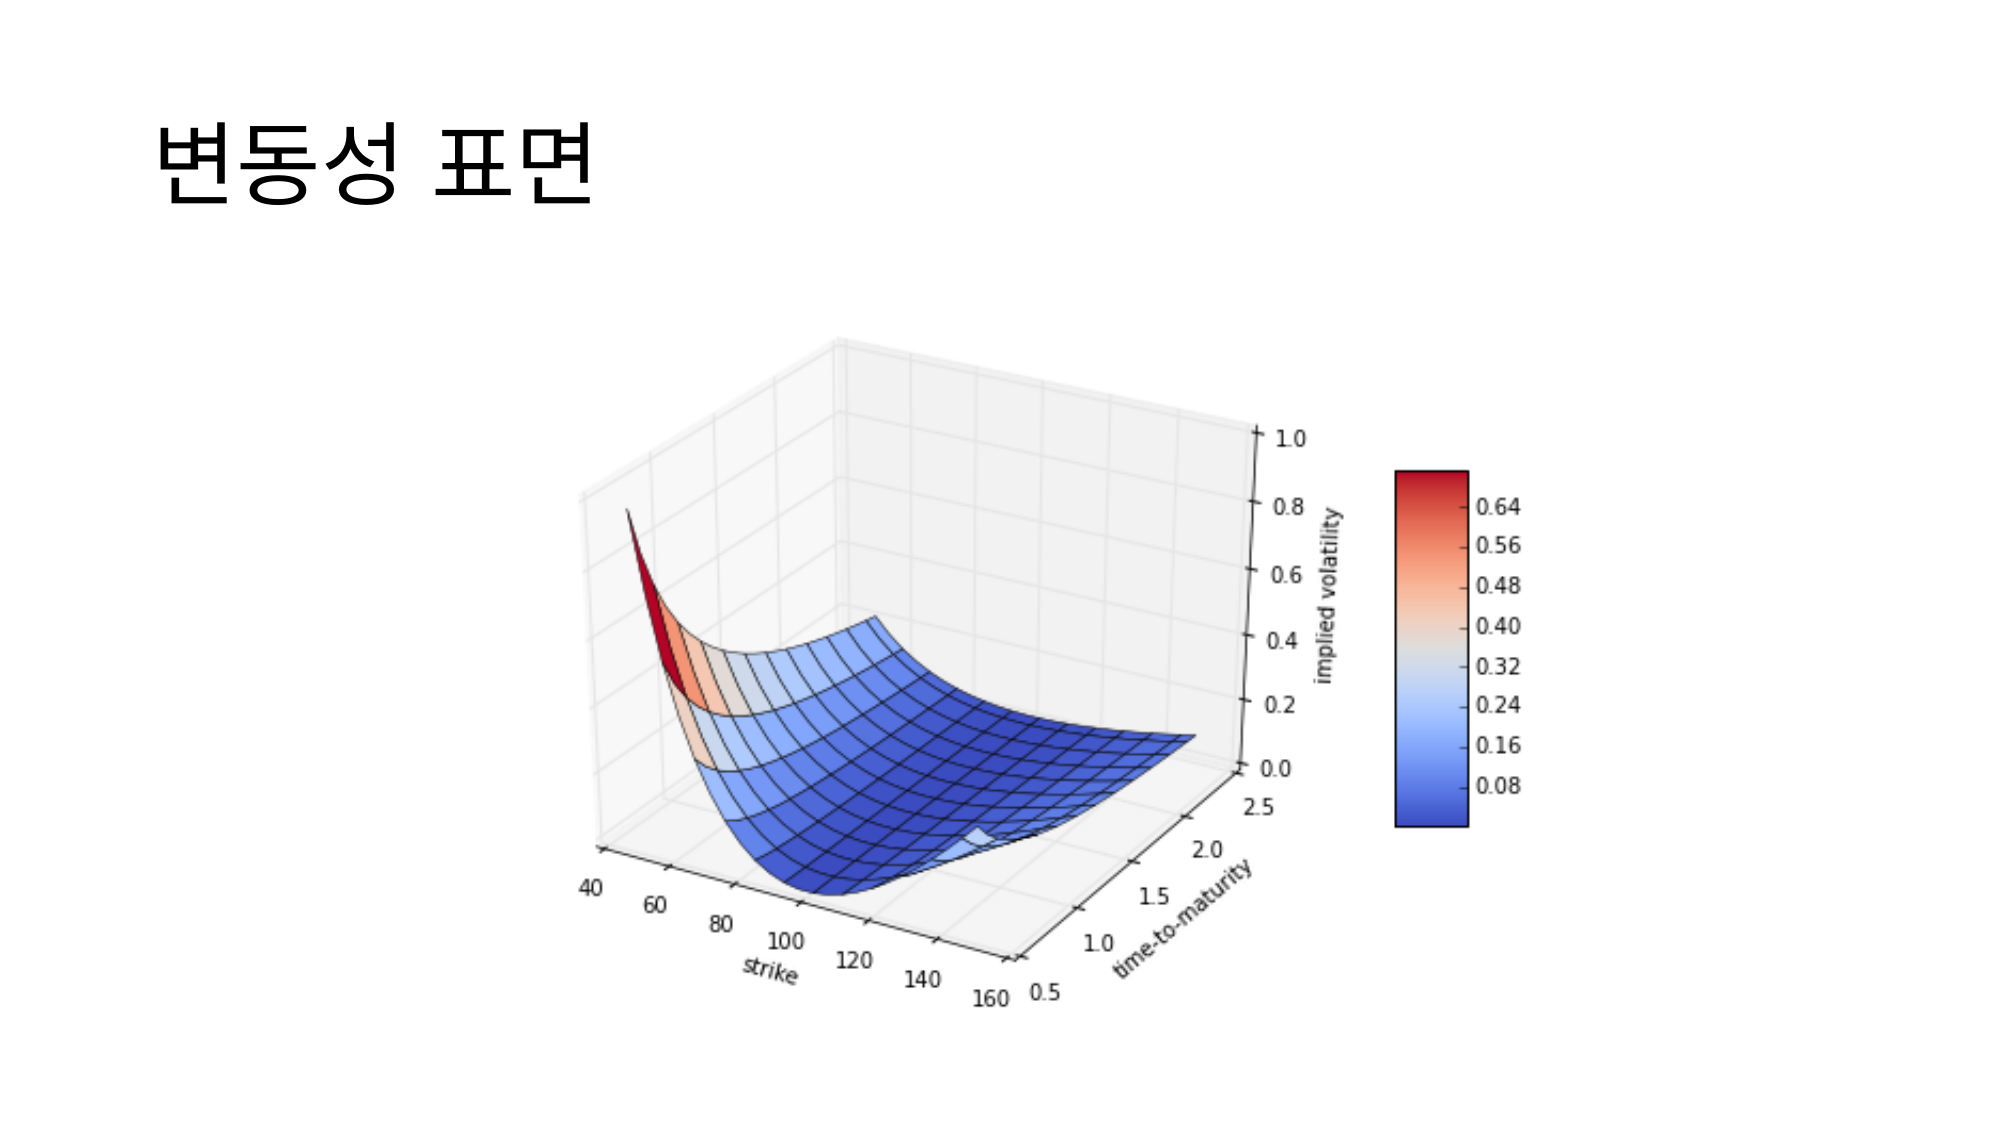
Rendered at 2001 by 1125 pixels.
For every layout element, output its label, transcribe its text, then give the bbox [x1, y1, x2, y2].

picture [468, 277, 1532, 1018]
title 변동성 표면 [137, 59, 1863, 278]
